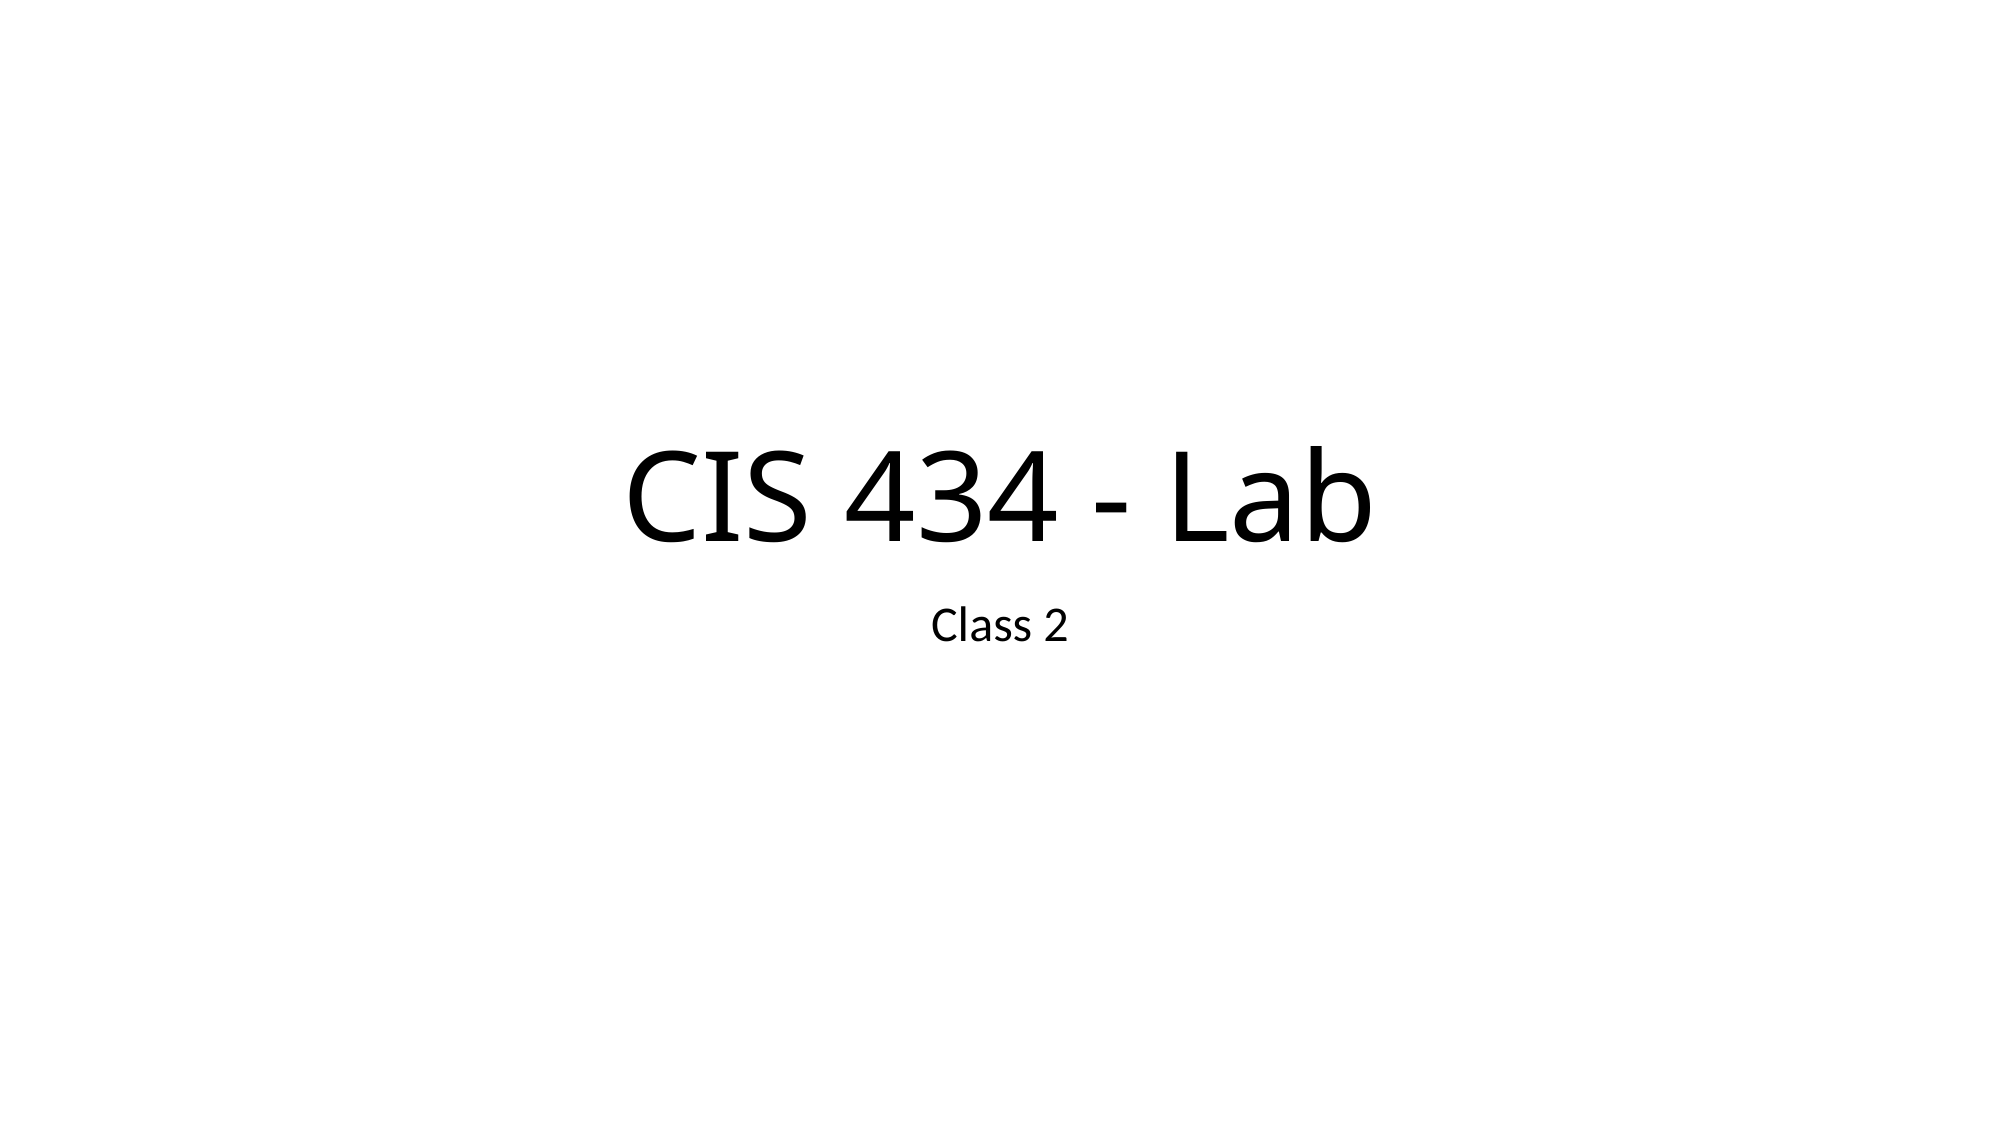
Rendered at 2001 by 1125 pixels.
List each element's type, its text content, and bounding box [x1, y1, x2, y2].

title CIS 434 - Lab [249, 184, 1750, 576]
subtitle Class 2 [249, 590, 1750, 863]
